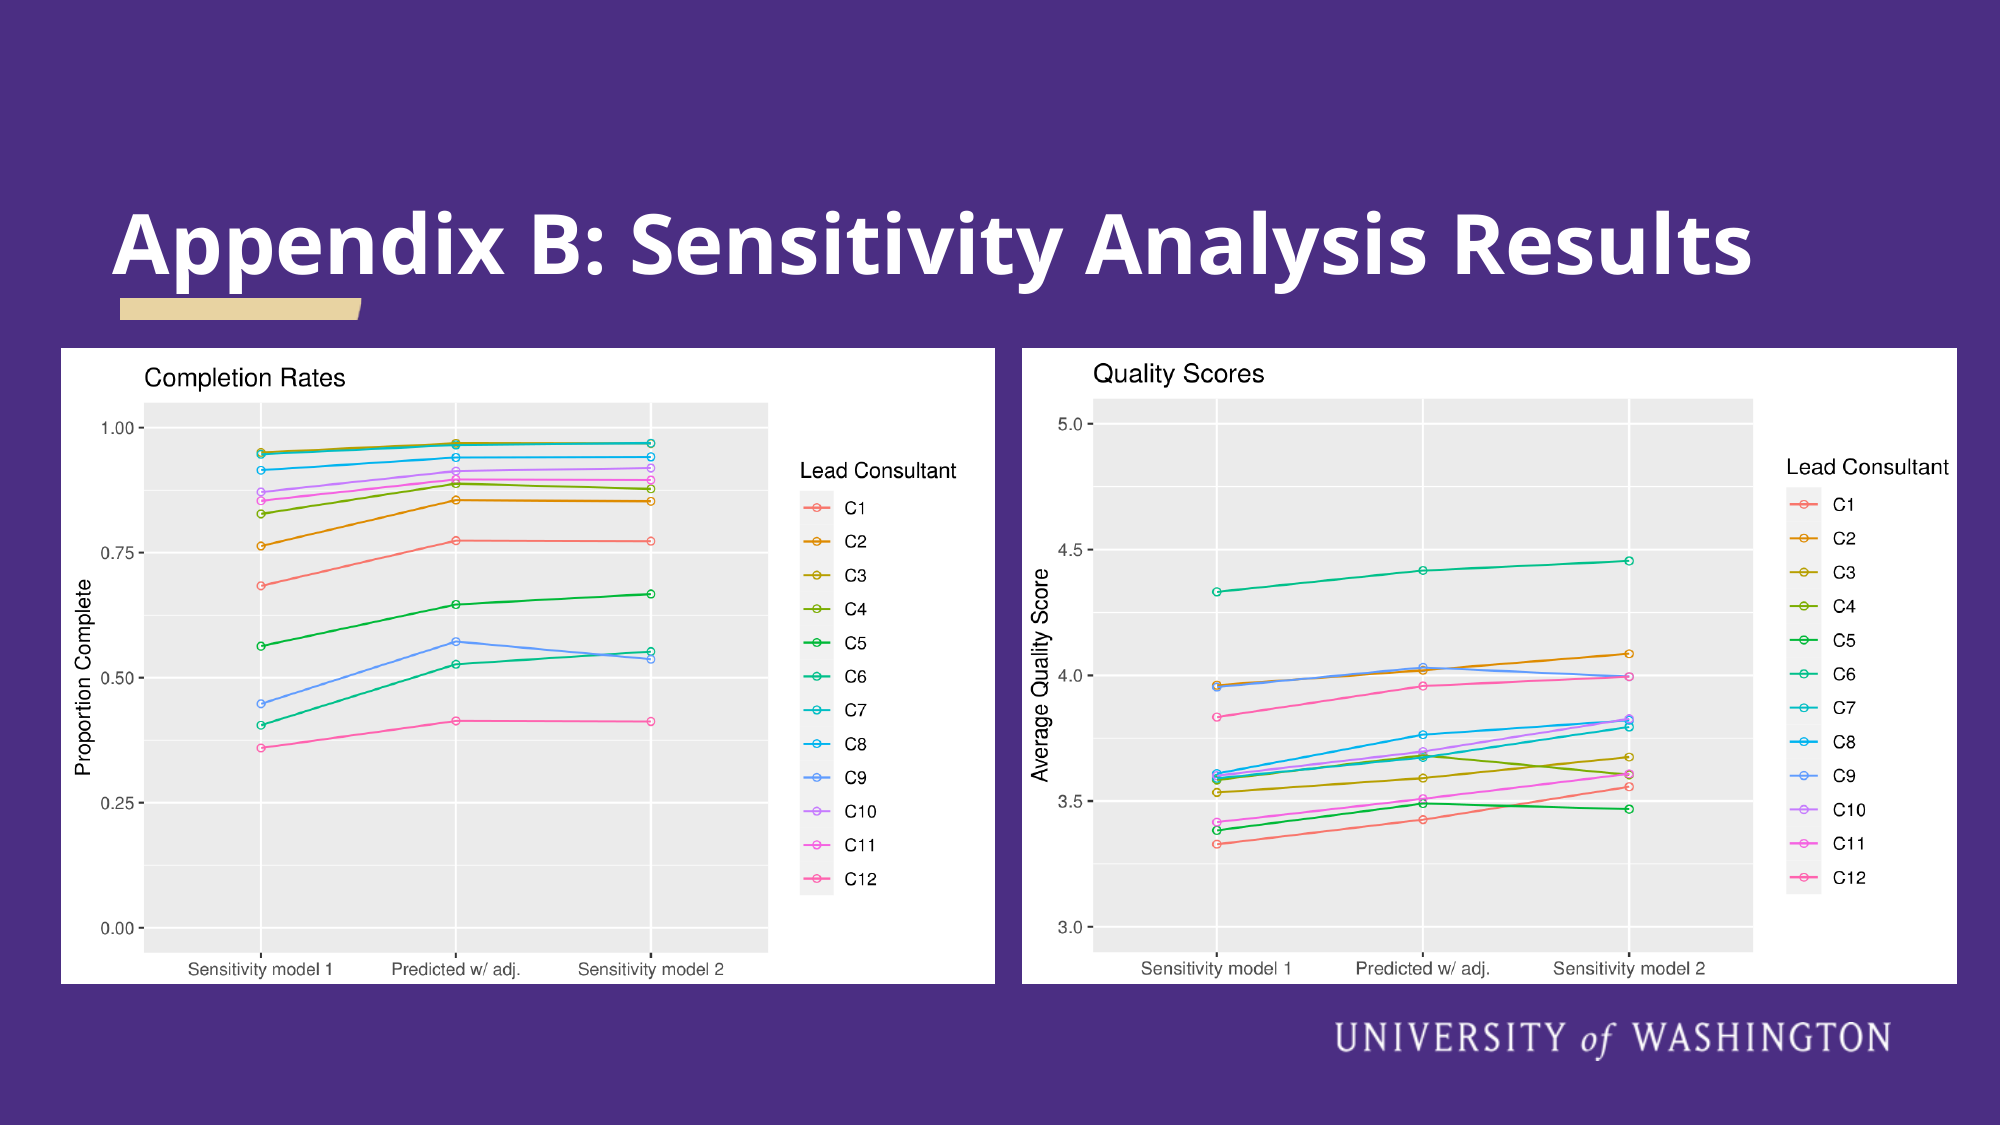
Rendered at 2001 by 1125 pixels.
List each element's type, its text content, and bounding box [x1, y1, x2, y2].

picture [1335, 1022, 1891, 1061]
picture [1022, 347, 1957, 985]
picture [61, 347, 995, 985]
title Appendix B: Sensitivity Analysis Results [97, 81, 1891, 299]
